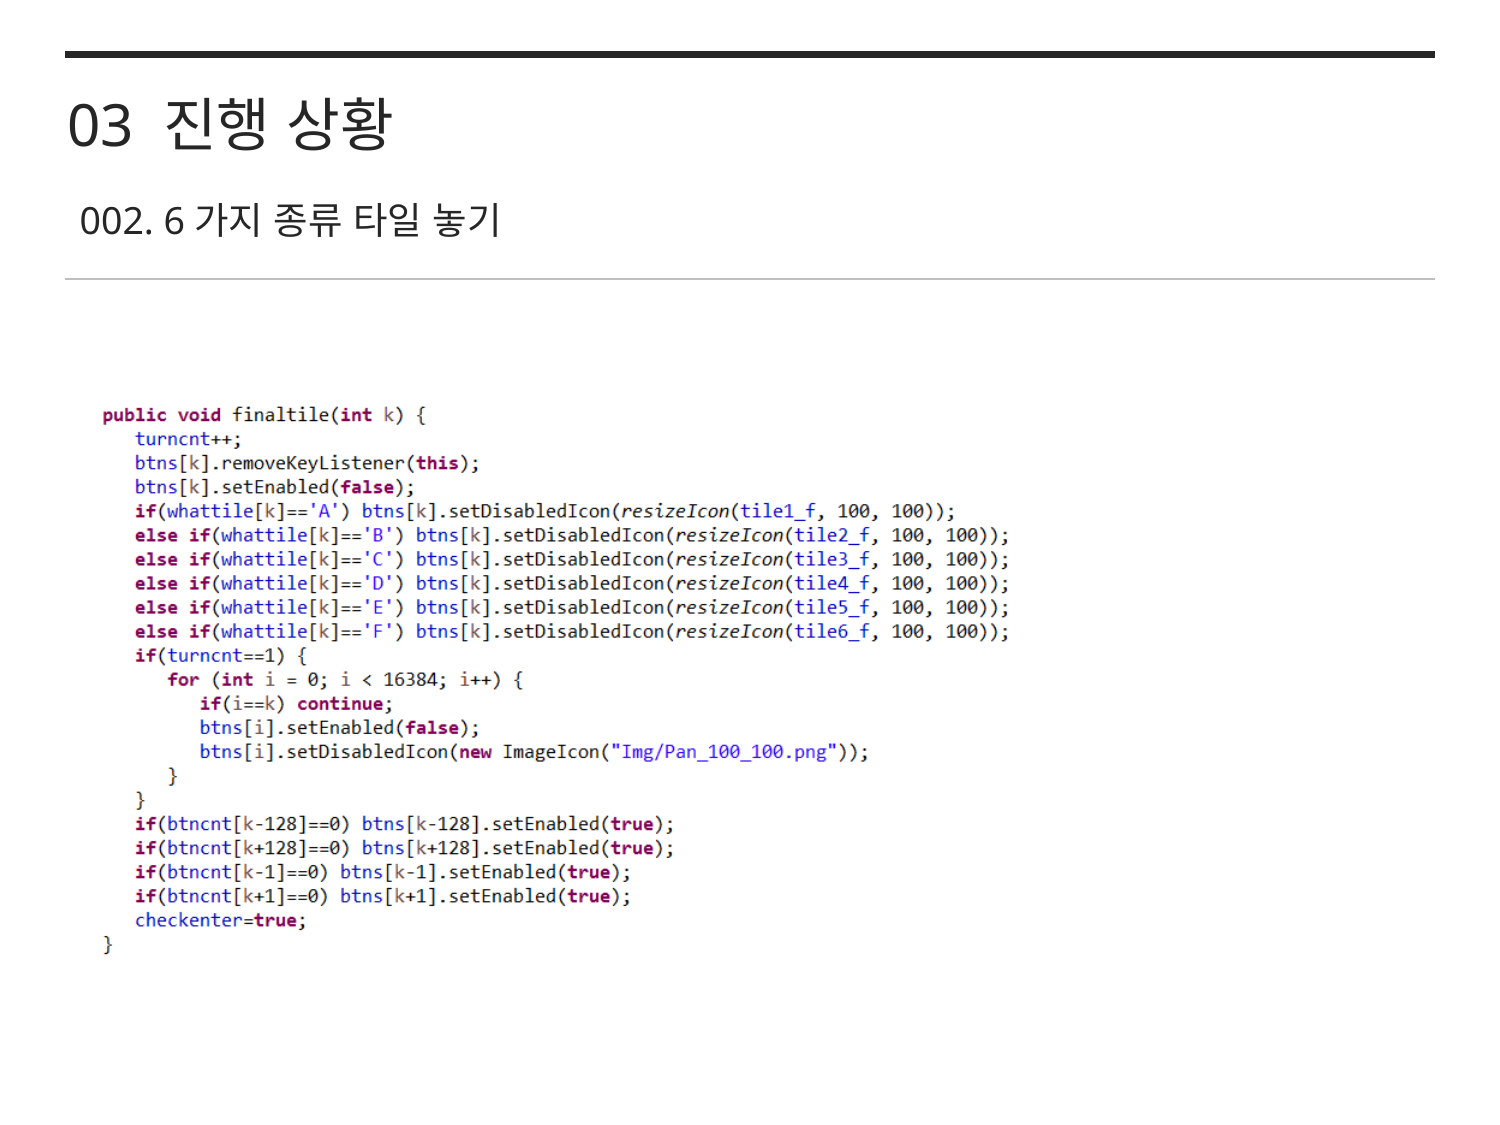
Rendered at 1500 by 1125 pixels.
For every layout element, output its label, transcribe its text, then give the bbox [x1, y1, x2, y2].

text_box 002. 6가지 종류 타일 놓기 [64, 201, 1199, 250]
picture [76, 396, 1050, 959]
text_box 03 진행 상황 [53, 80, 1187, 166]
